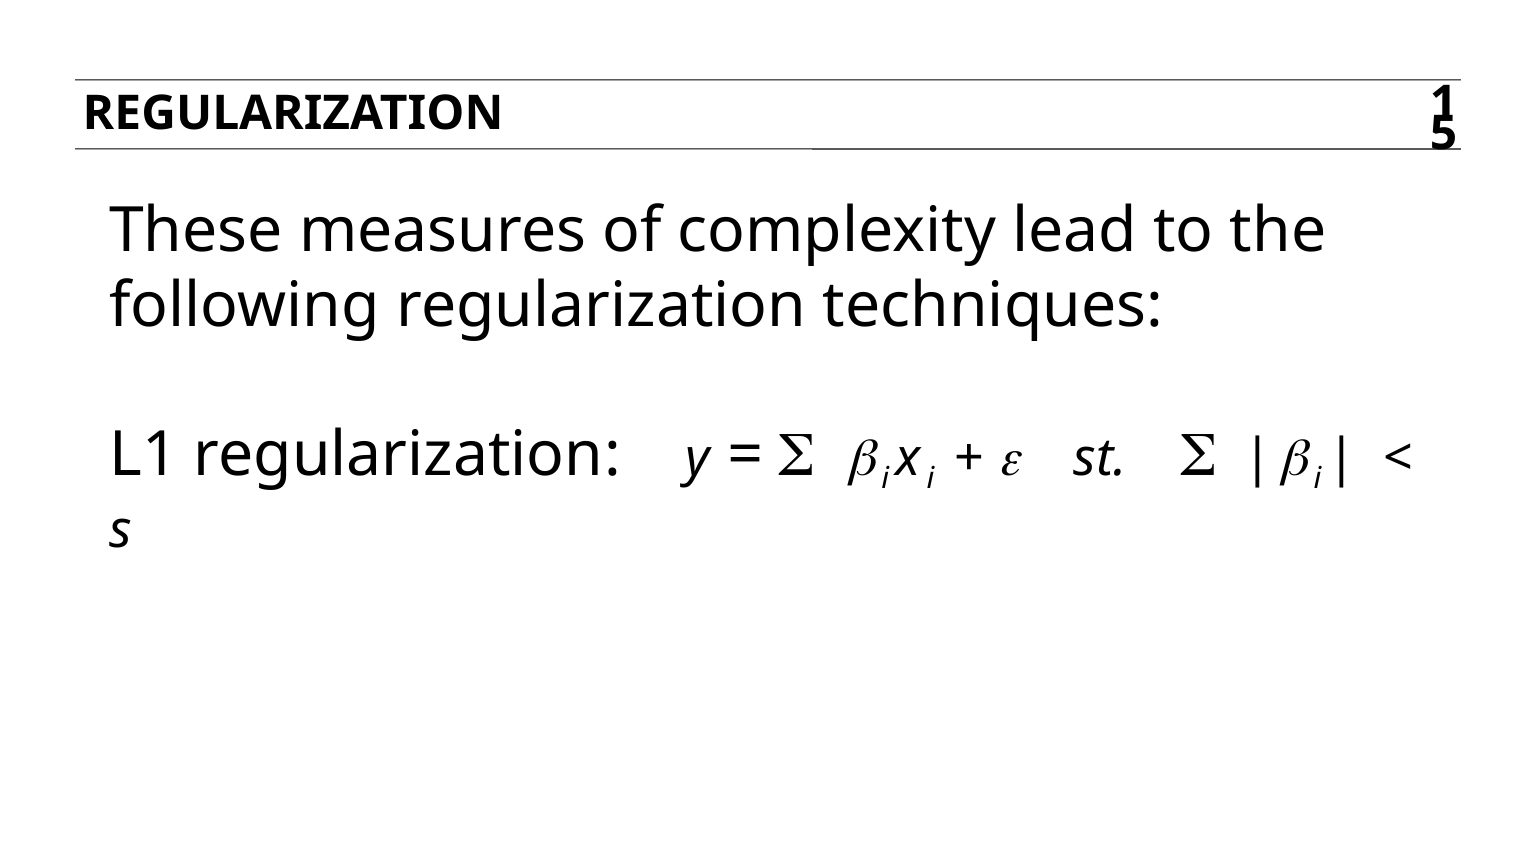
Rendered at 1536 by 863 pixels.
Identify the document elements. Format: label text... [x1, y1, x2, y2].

list regularization [67, 81, 1118, 132]
slide_number 15 [1419, 86, 1461, 138]
text_box These measures of complexity lead to the following regularization techniques: L1 regularization: y = S bixi + e st. S |bi| < s [94, 181, 1470, 565]
